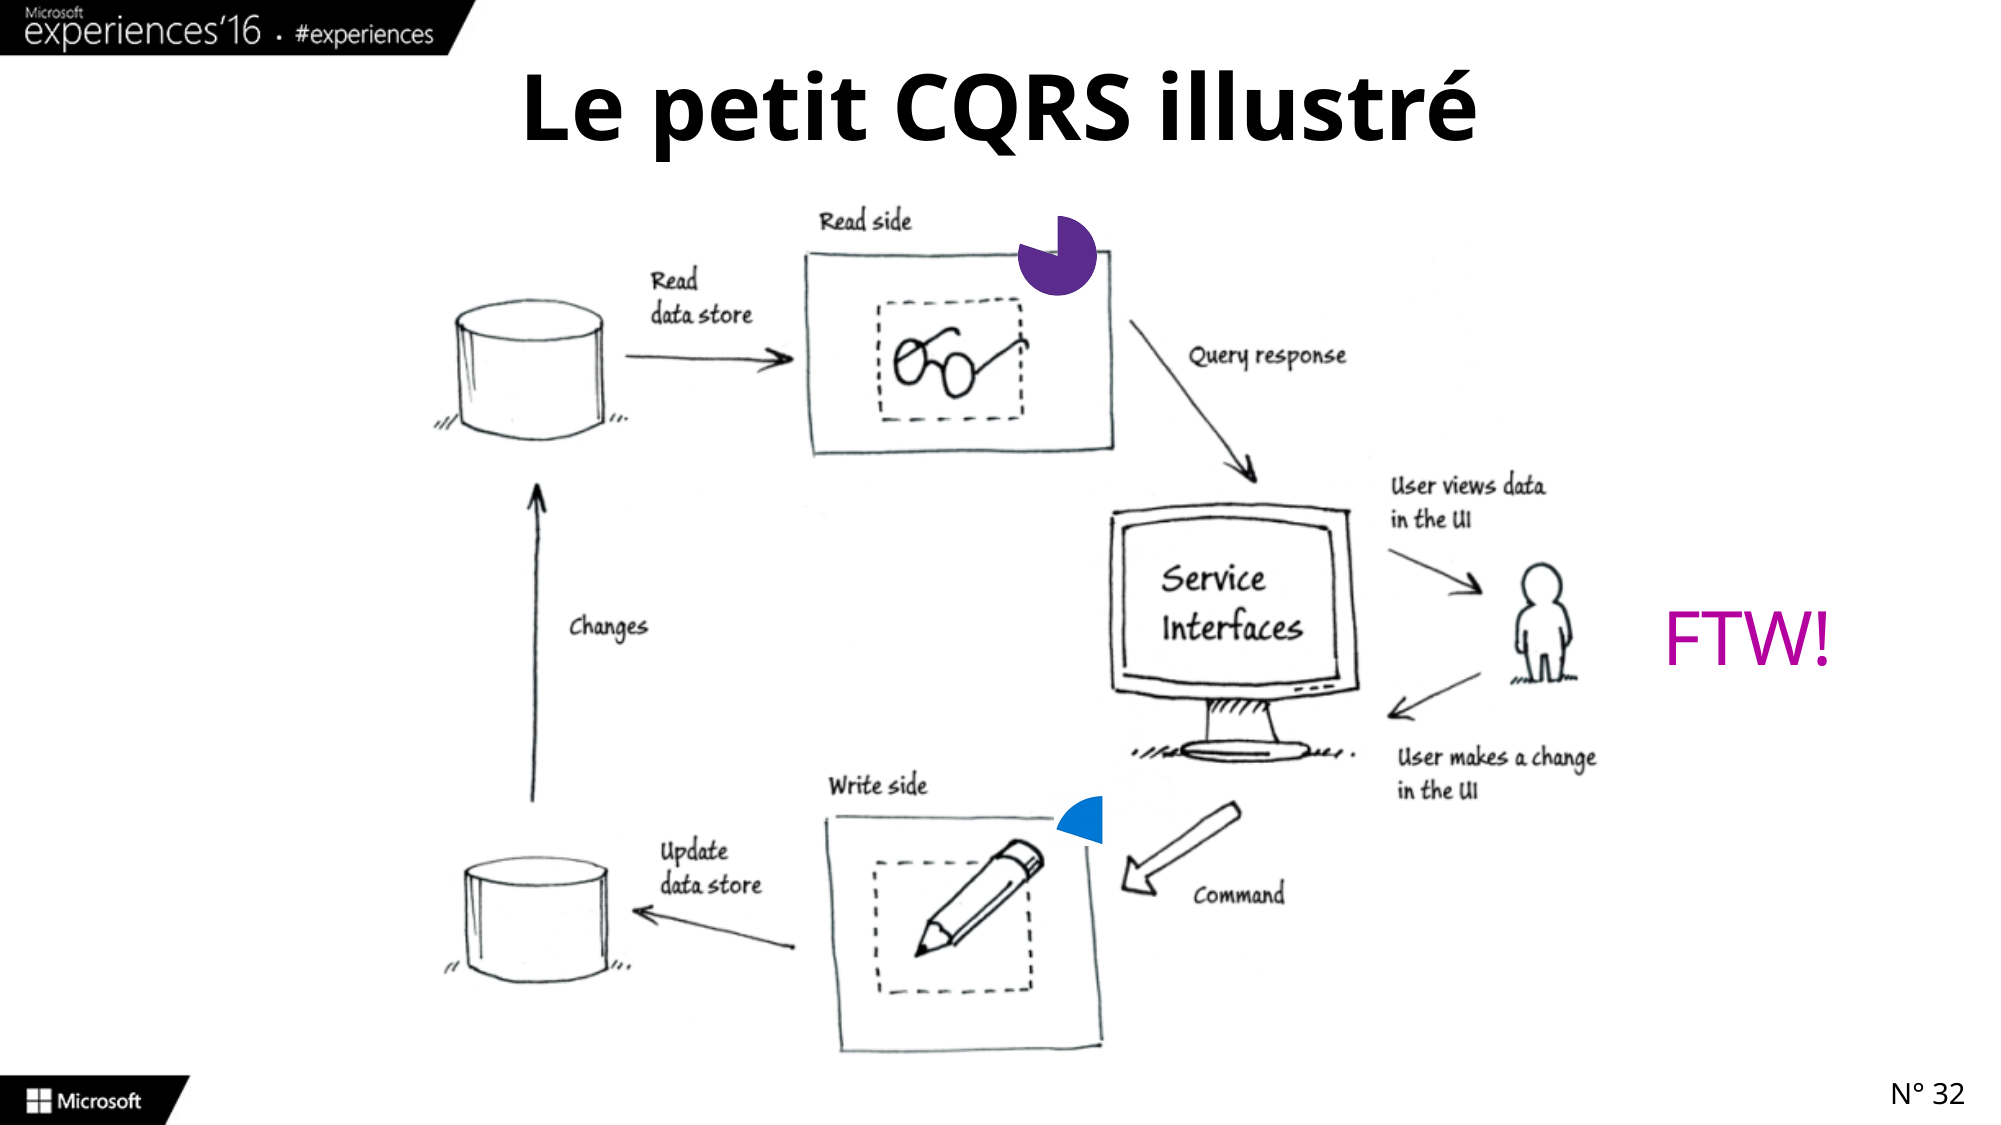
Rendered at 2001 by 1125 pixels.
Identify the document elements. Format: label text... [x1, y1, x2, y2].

text_box FTW! [1684, 583, 1798, 734]
title Le petit CQRS illustré [0, 59, 2000, 163]
slide_number N° 32 [1530, 1065, 1981, 1125]
picture [0, 0, 490, 58]
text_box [353, 138, 1684, 1085]
picture [0, 1073, 196, 1125]
